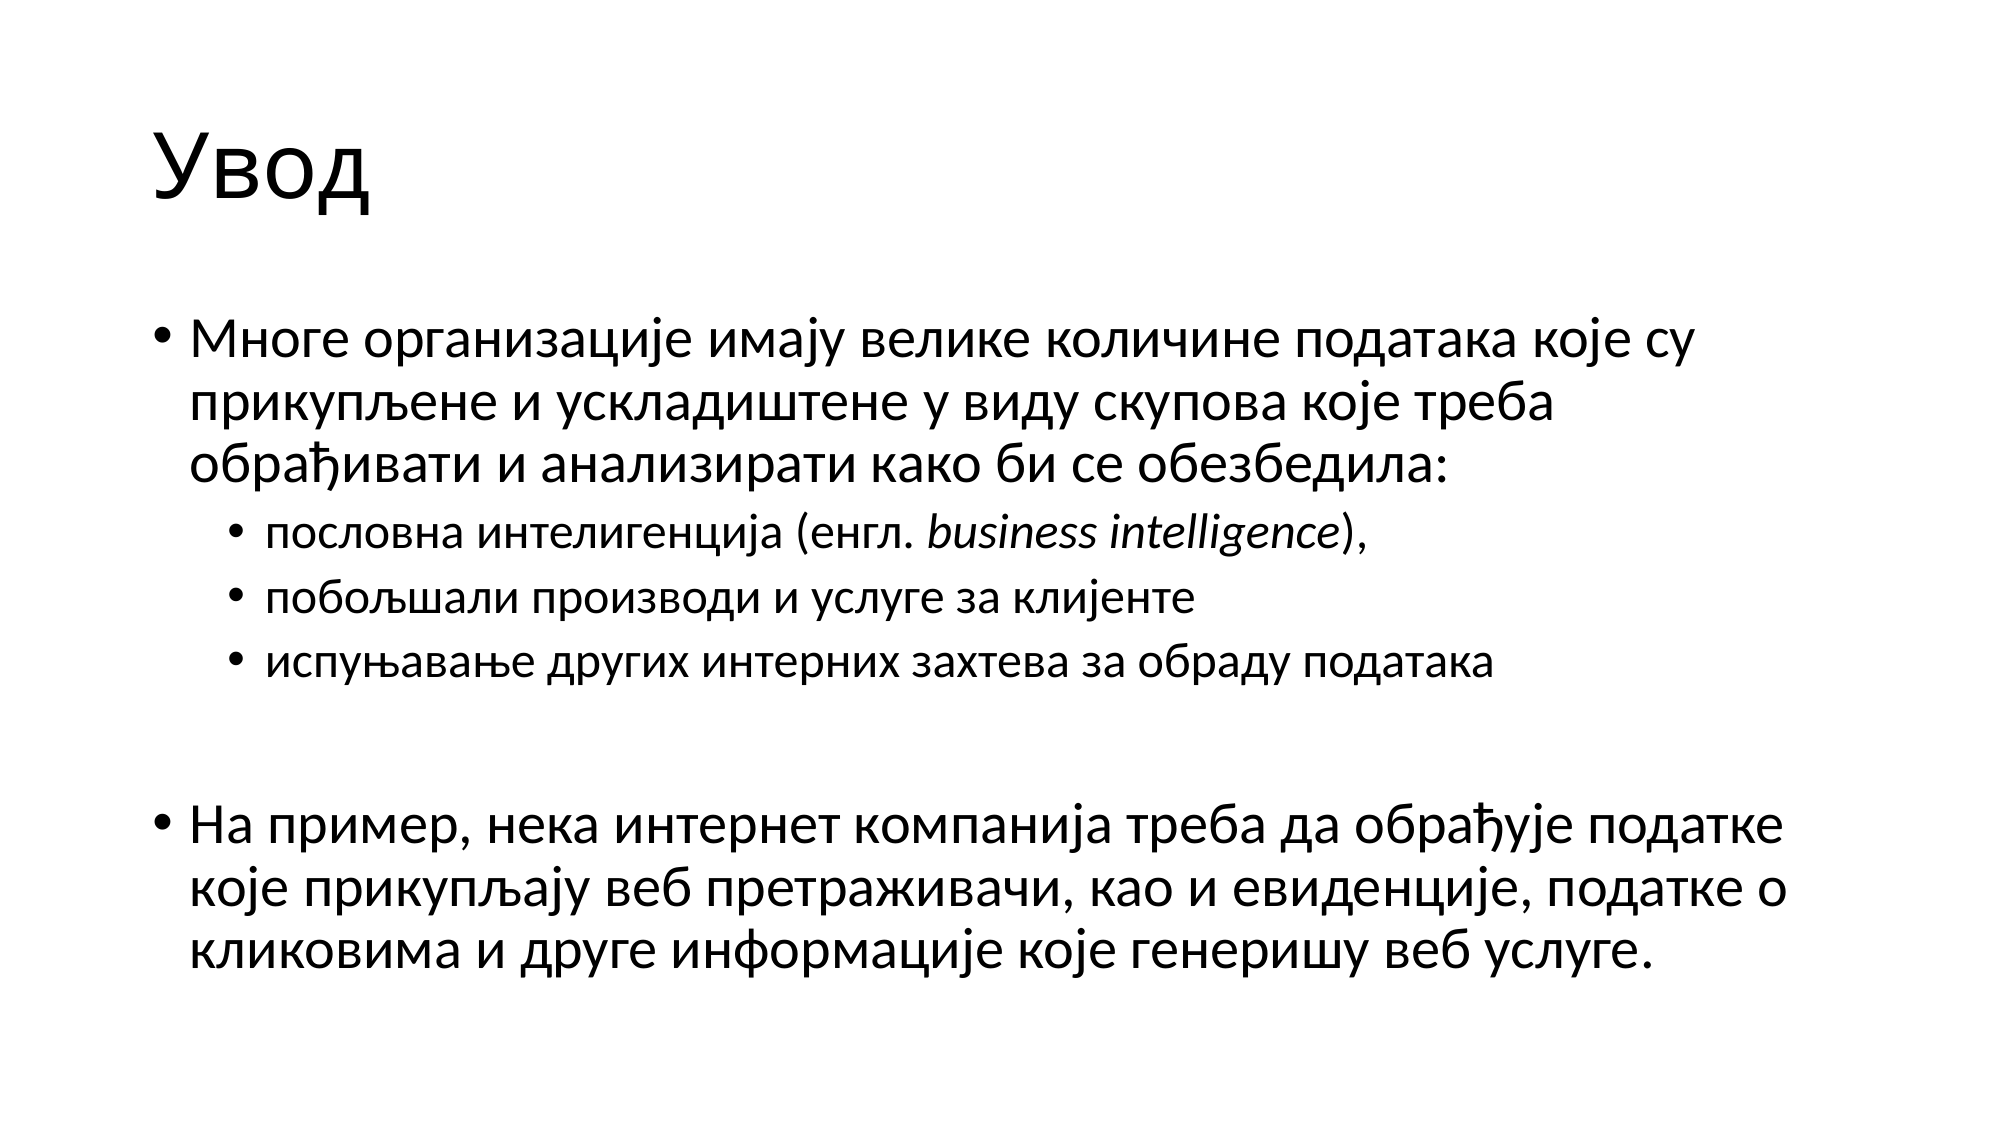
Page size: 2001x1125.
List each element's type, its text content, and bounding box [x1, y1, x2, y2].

title Увод [137, 59, 1863, 278]
list Многе организације имају велике количине података којe су прикупљенe и ускладиштенe у виду скупова које треба обрађивати и анализирати како би се обезбедила: пословна интелигенција (енгл. business intelligence), побољшали производи и услуге за клијенте испуњавање других интерних захтева за обраду података На пример, нека интернет компанијa треба да обрађујe податке које прикупљају веб претраживачи, као и евиденције, податке о кликовима и друге информације које генеришу веб услуге. [137, 299, 1863, 1014]
